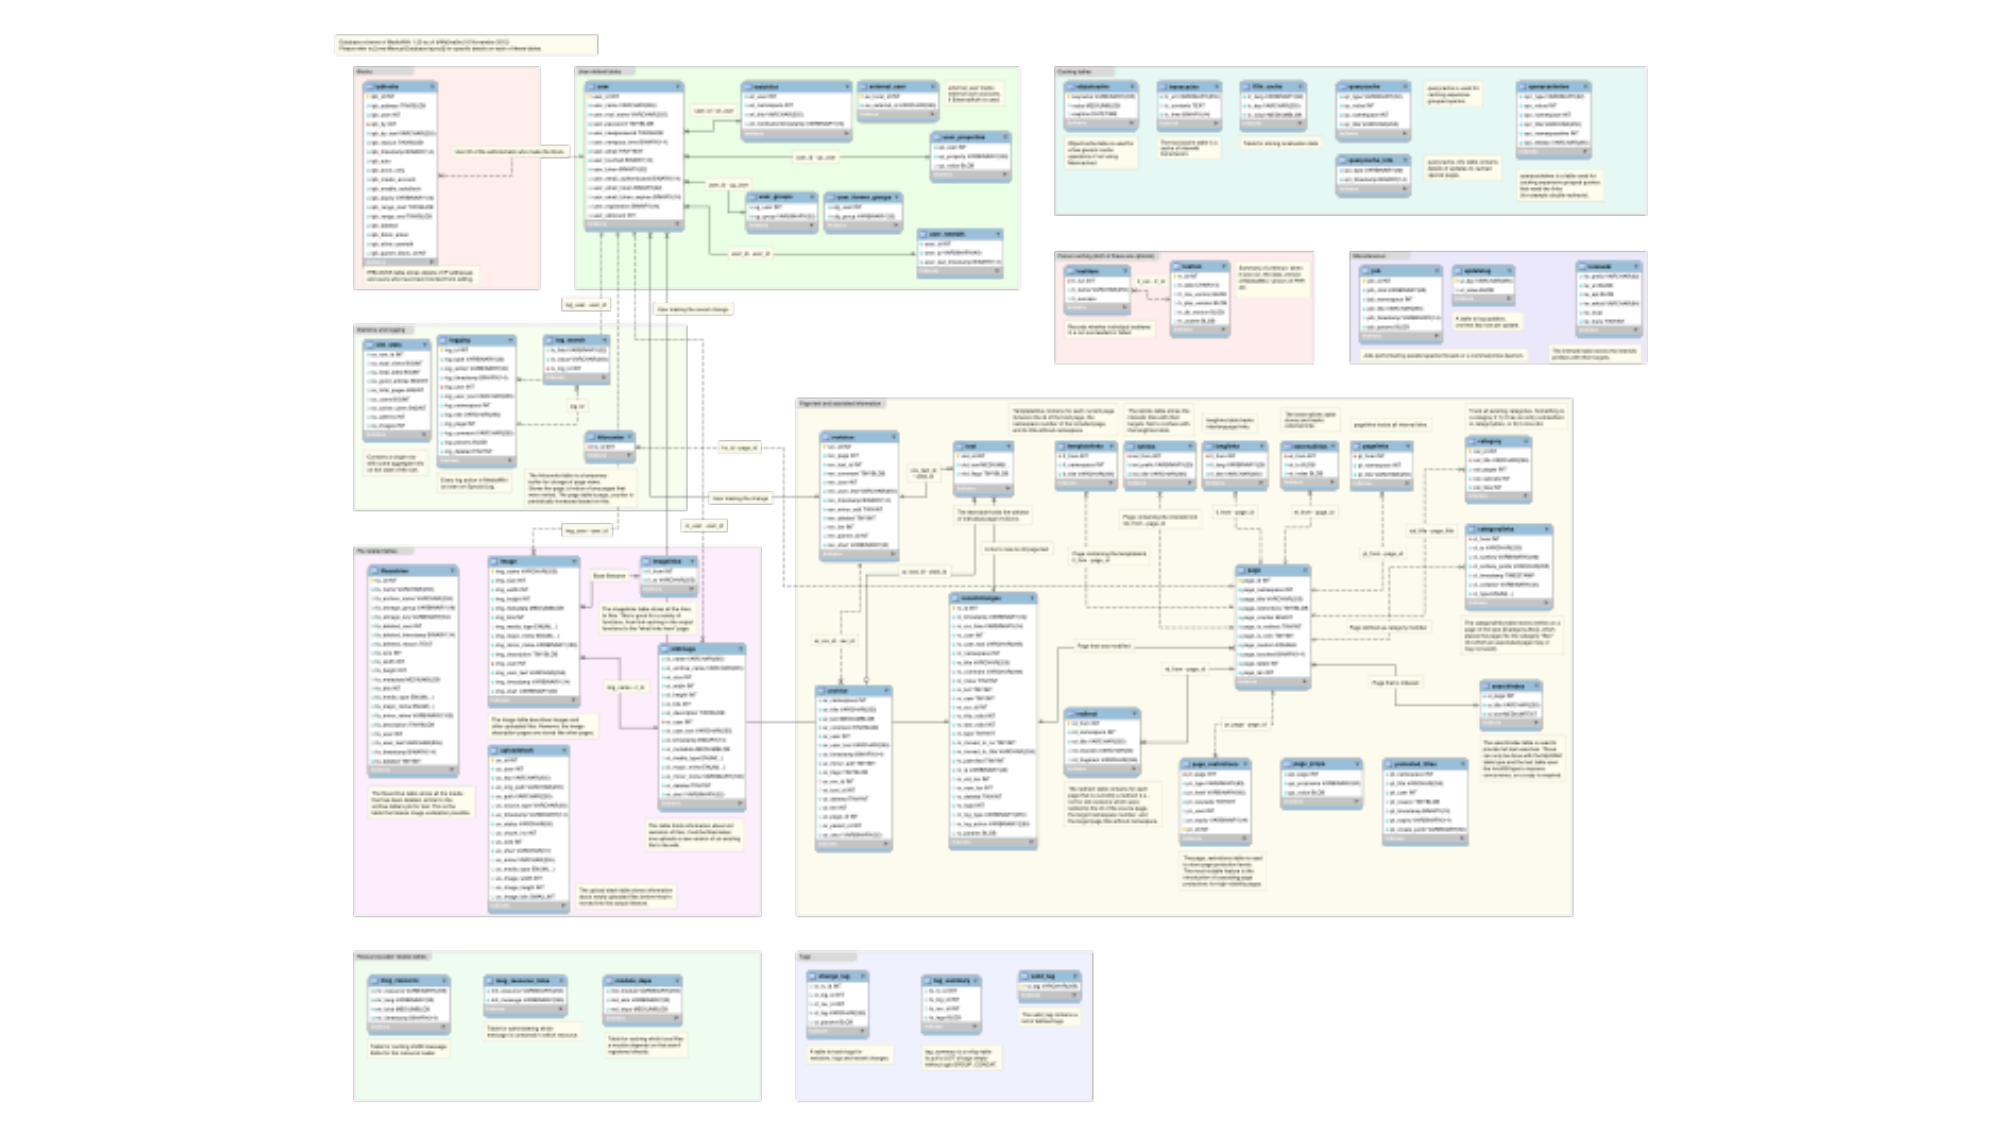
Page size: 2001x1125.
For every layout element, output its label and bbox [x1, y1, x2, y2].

list [317, 31, 1683, 1125]
